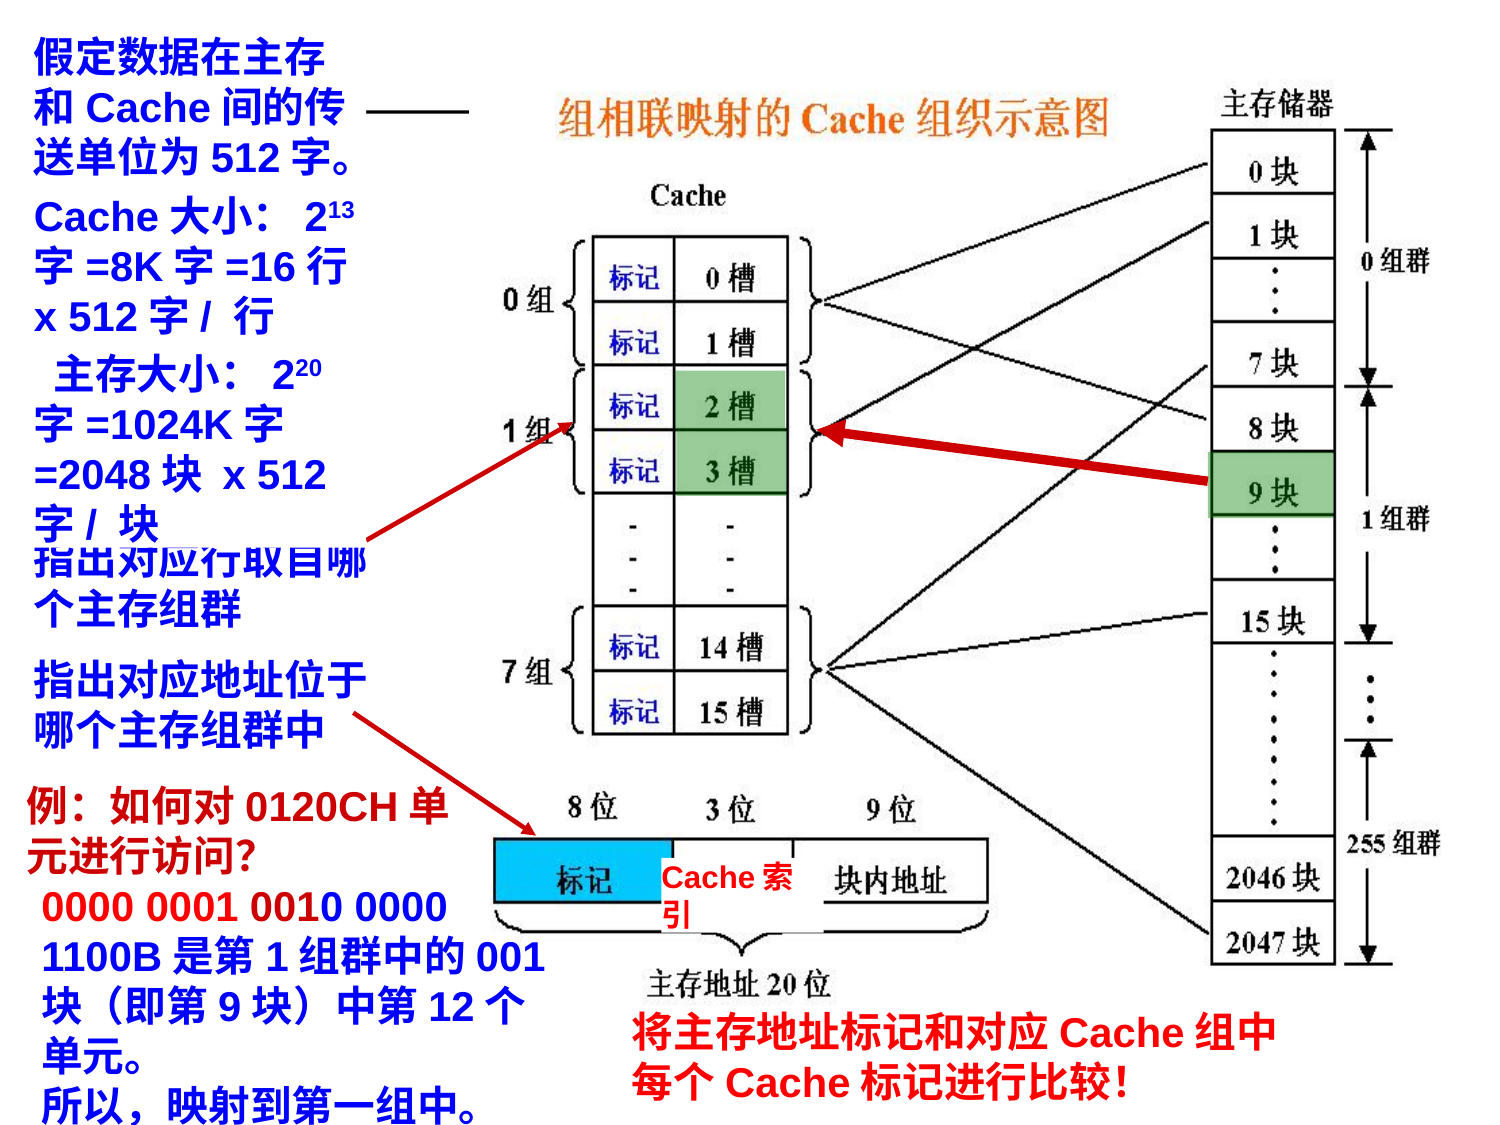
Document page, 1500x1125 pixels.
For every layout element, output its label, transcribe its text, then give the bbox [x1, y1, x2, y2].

text_box 指出对应行取自哪个主存组群 指出对应地址位于哪个主存组群中 [33, 533, 381, 755]
text_box 0000 0001 0010 0000 1100B是第1组群中的001块（即第9块）中第12个单元。 所以，映射到第一组中。 [41, 879, 556, 1125]
text_box 将主存地址标记和对应Cache组中每个Cache标记进行比较！ [631, 1020, 1287, 1106]
text_box 例：如何对0120CH单元进行访问？ [26, 779, 469, 880]
text_box 假定数据在主存和Cache间的传送单位为512字。 Cache大小：213字=8K字=16行 x 512字/ 行 主存大小：220字=1024K字=2048块 x 512字/ 块 [33, 30, 367, 548]
picture [469, 67, 1474, 1020]
